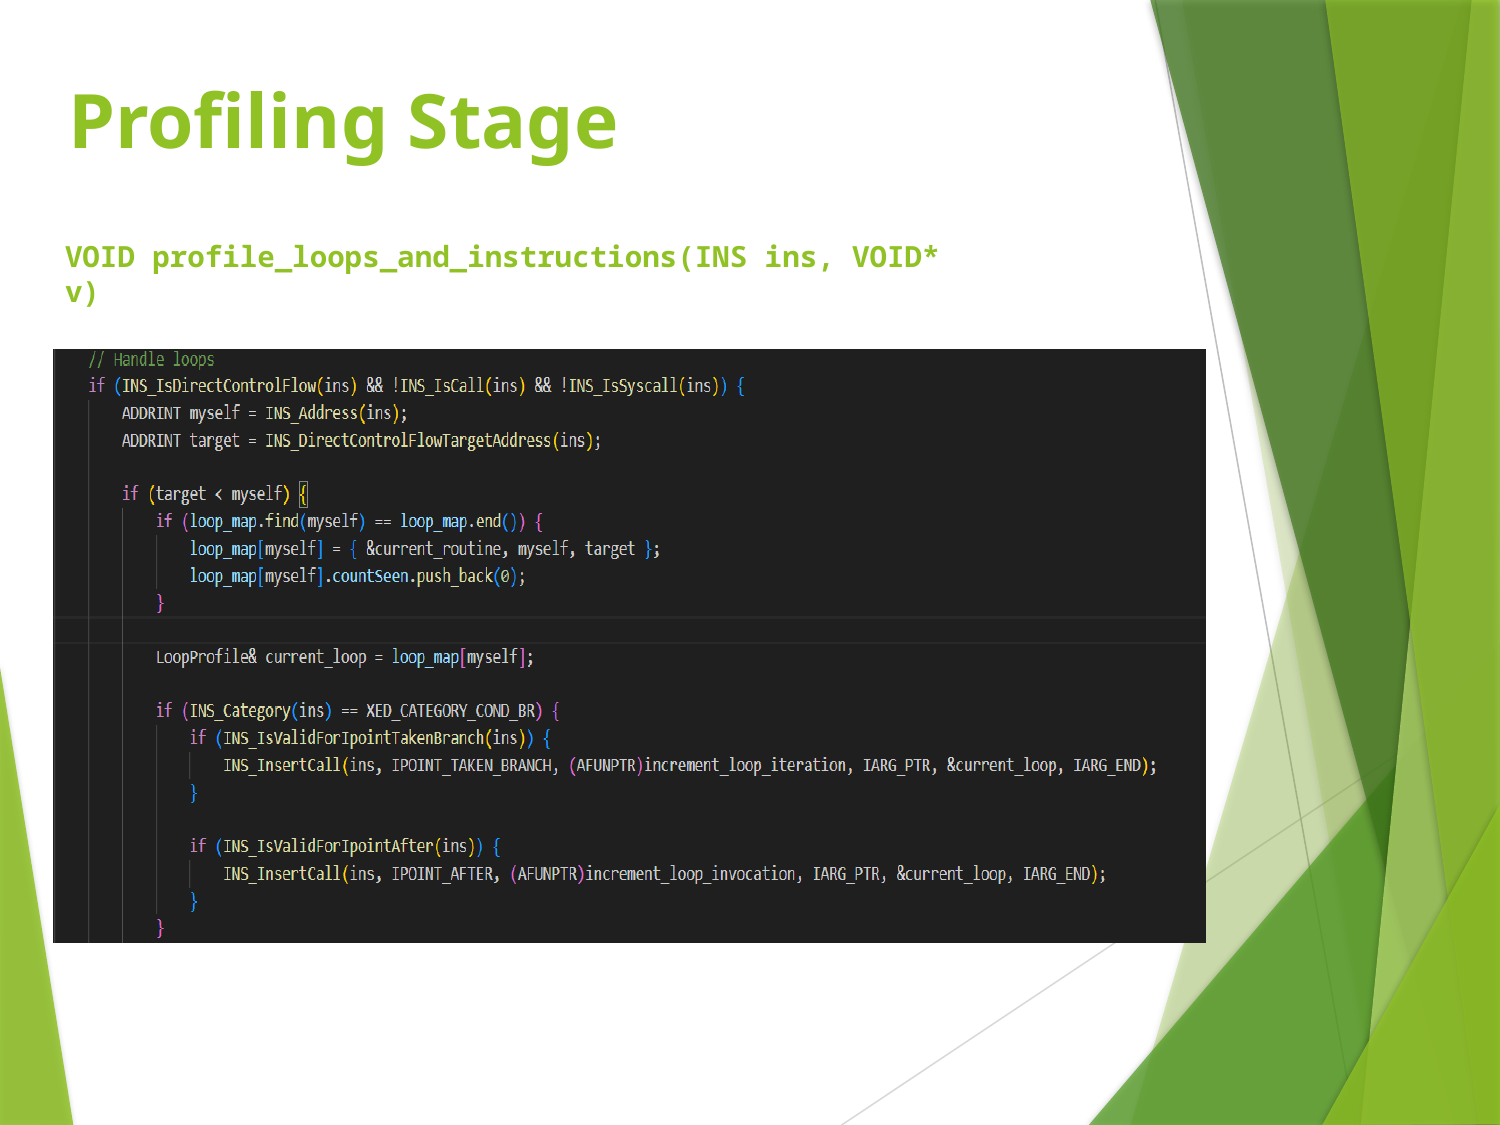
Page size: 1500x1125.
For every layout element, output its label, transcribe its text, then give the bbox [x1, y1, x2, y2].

picture [53, 349, 1206, 944]
text_box VOID profile_loops_and_instructions(INS ins, VOID* v) [50, 231, 984, 316]
title Profiling Stage [53, 66, 1095, 283]
